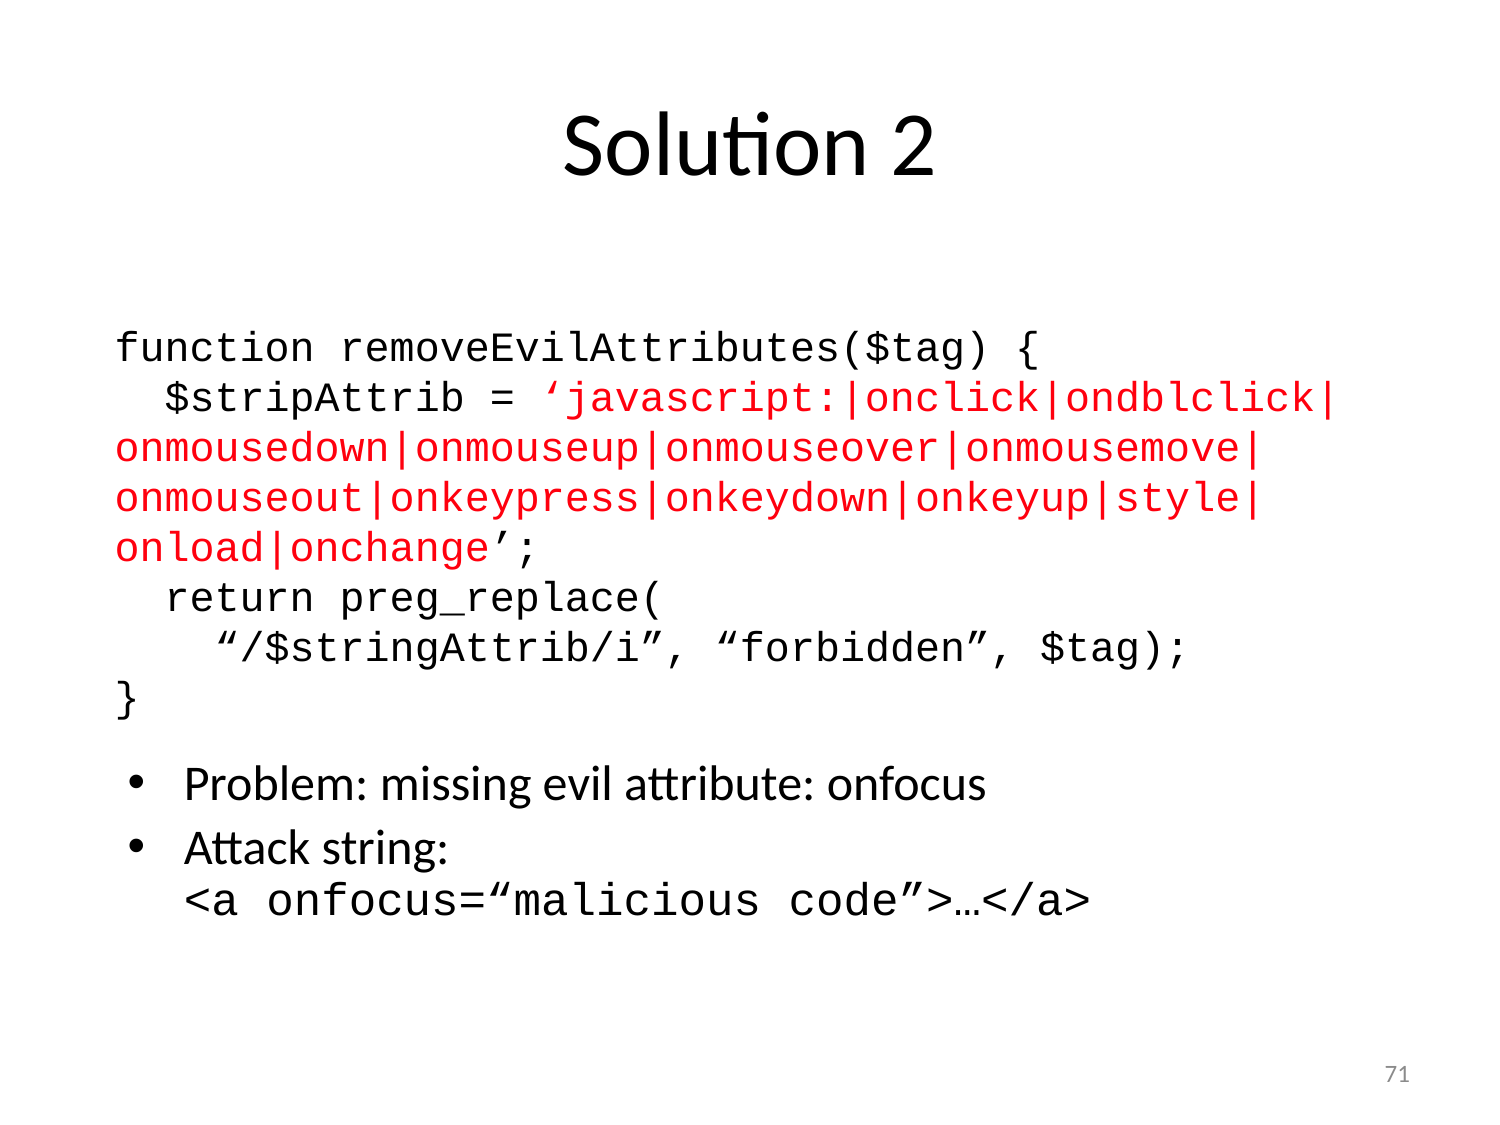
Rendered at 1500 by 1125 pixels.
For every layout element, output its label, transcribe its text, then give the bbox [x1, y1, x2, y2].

slide_number 71 [1074, 1042, 1425, 1103]
title Solution 2 [75, 45, 1425, 233]
list Problem: missing evil attribute: onfocus Attack string: <a onfocus=“malicious code”>…</a> [112, 750, 1388, 1025]
text_box function removeEvilAttributes($tag) { $stripAttrib = ‘javascript:|onclick|ondblclick|onmousedown|onmouseup|onmouseover|onmousemove|onmouseout|onkeypress|onkeydown|onkeyup|style|onload|onchange’; return preg_replace( “/$stringAttrib/i”, “forbidden”, $tag); } [99, 312, 1388, 728]
